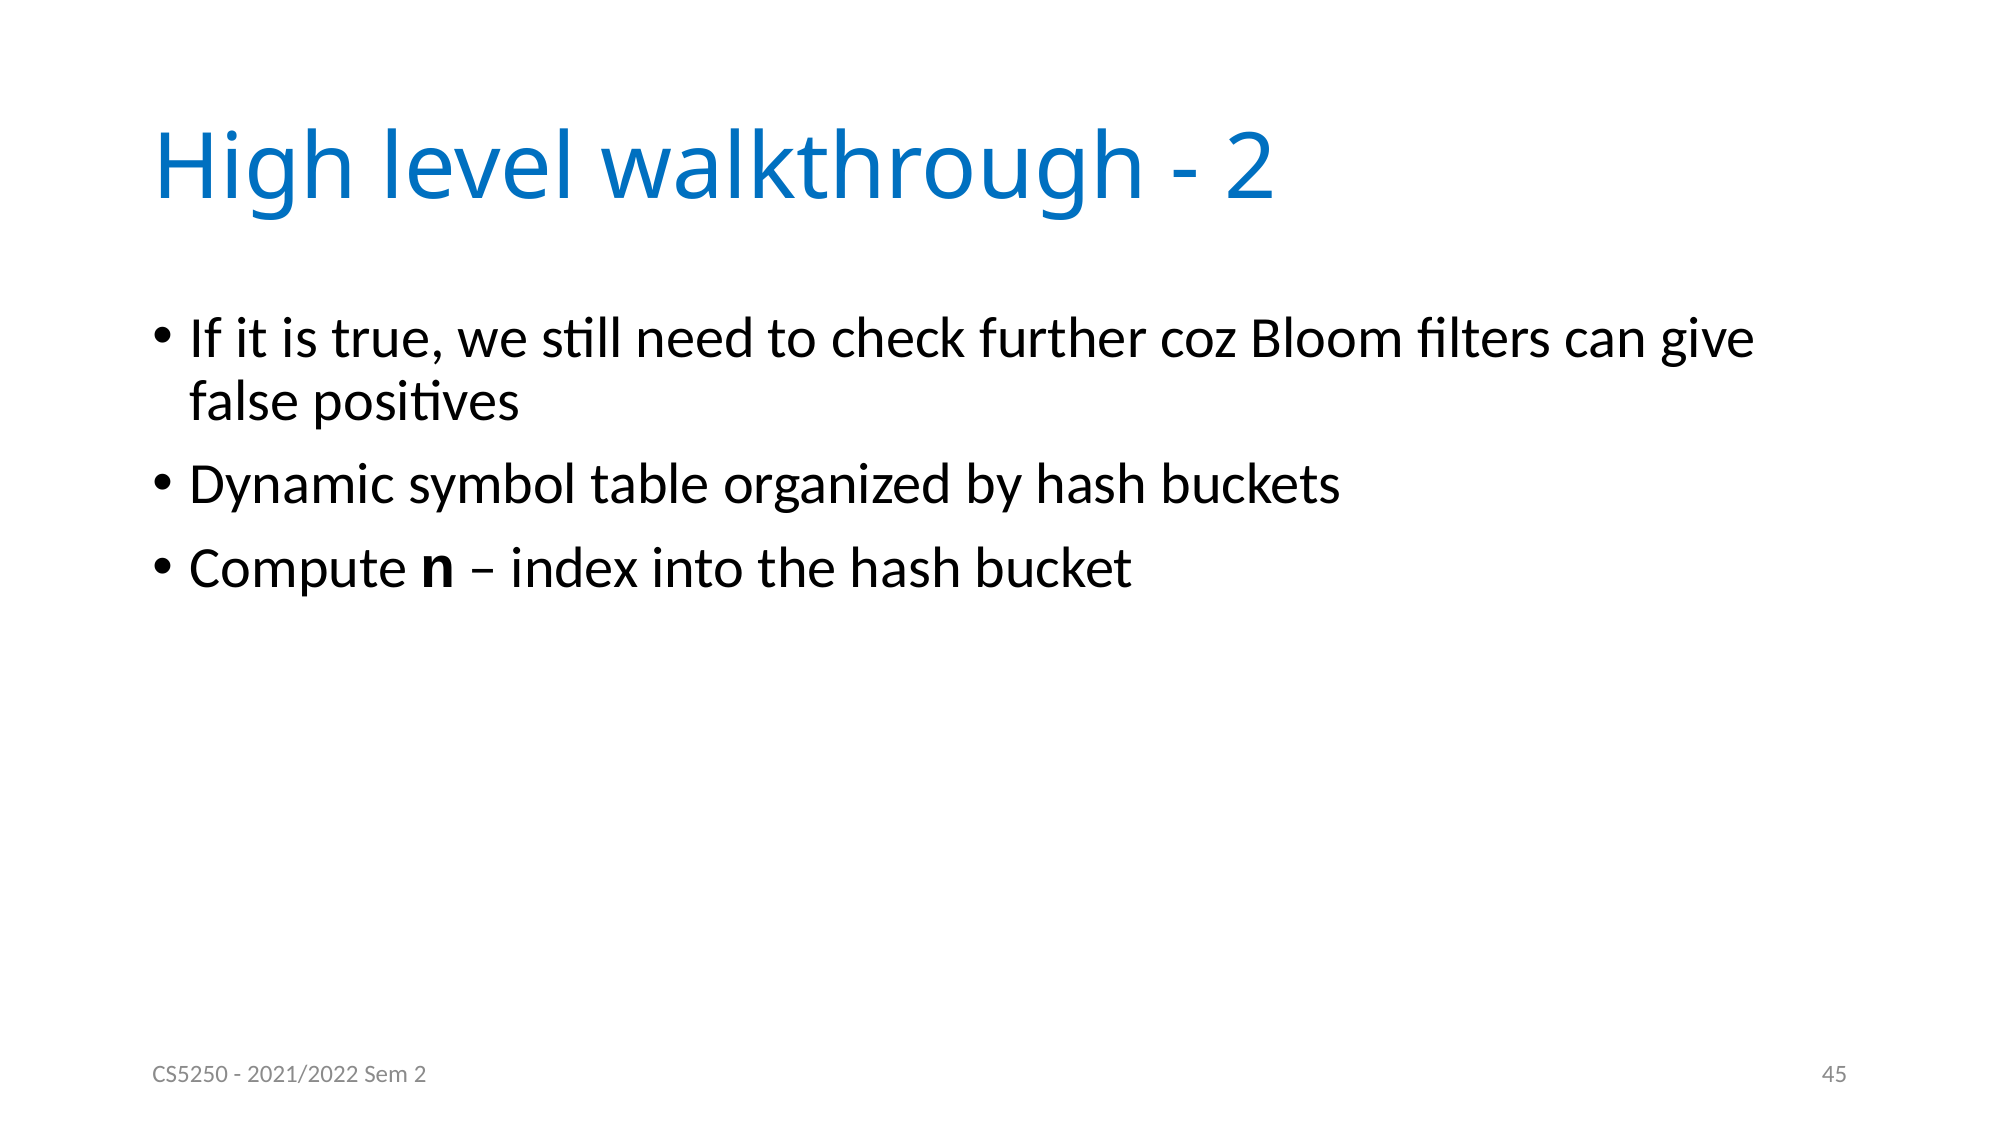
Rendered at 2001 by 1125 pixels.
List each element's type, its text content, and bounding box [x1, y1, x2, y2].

list If it is true, we still need to check further coz Bloom filters can give false positives Dynamic symbol table organized by hash buckets Compute n – index into the hash bucket [137, 299, 1863, 1014]
slide_number CS5250 - 2021/2022 Sem 2 [137, 1042, 588, 1103]
slide_number 45 [1412, 1042, 1863, 1103]
title High level walkthrough - 2 [137, 59, 1863, 278]
